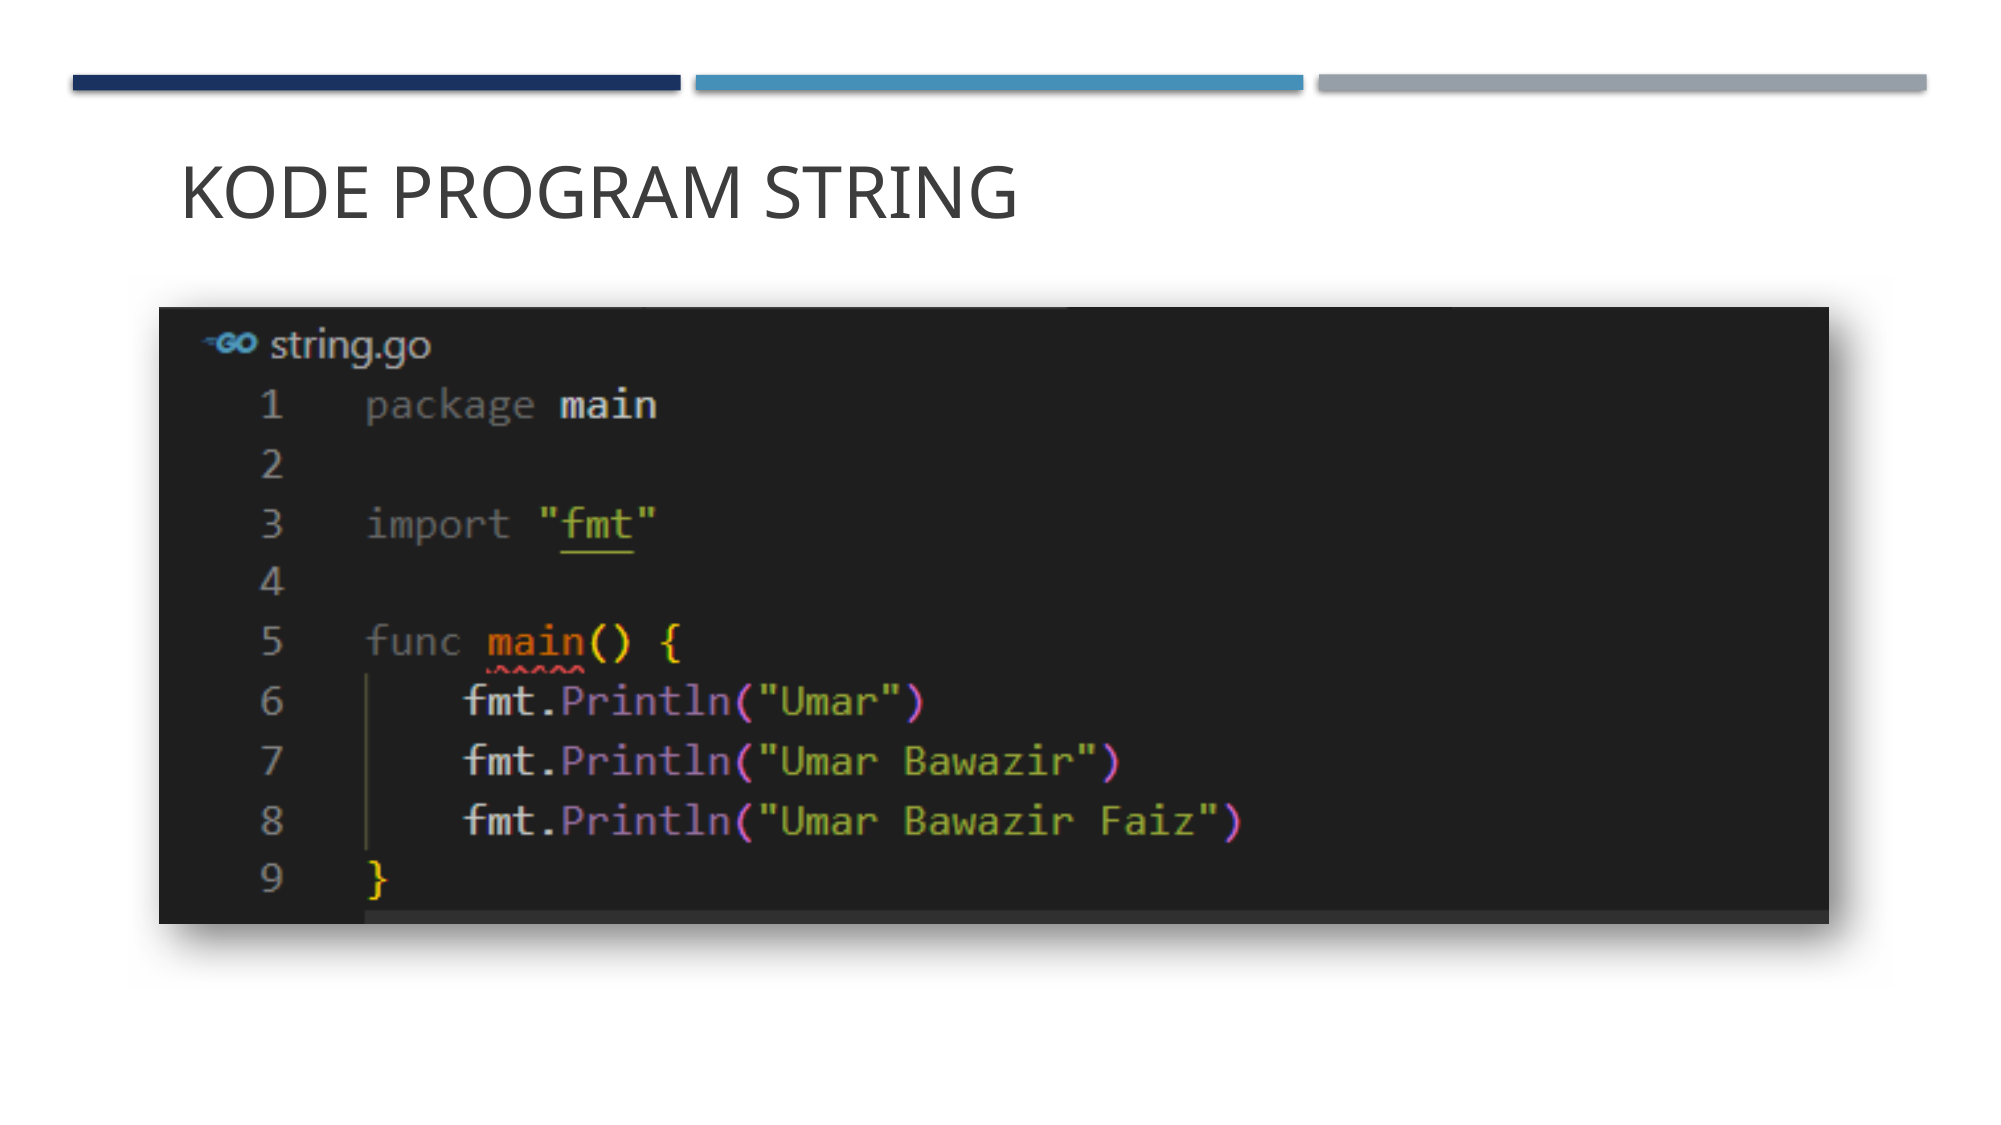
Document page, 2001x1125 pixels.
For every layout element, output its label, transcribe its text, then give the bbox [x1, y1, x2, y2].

title Kode Program String [159, 126, 1841, 244]
picture [158, 307, 1829, 925]
